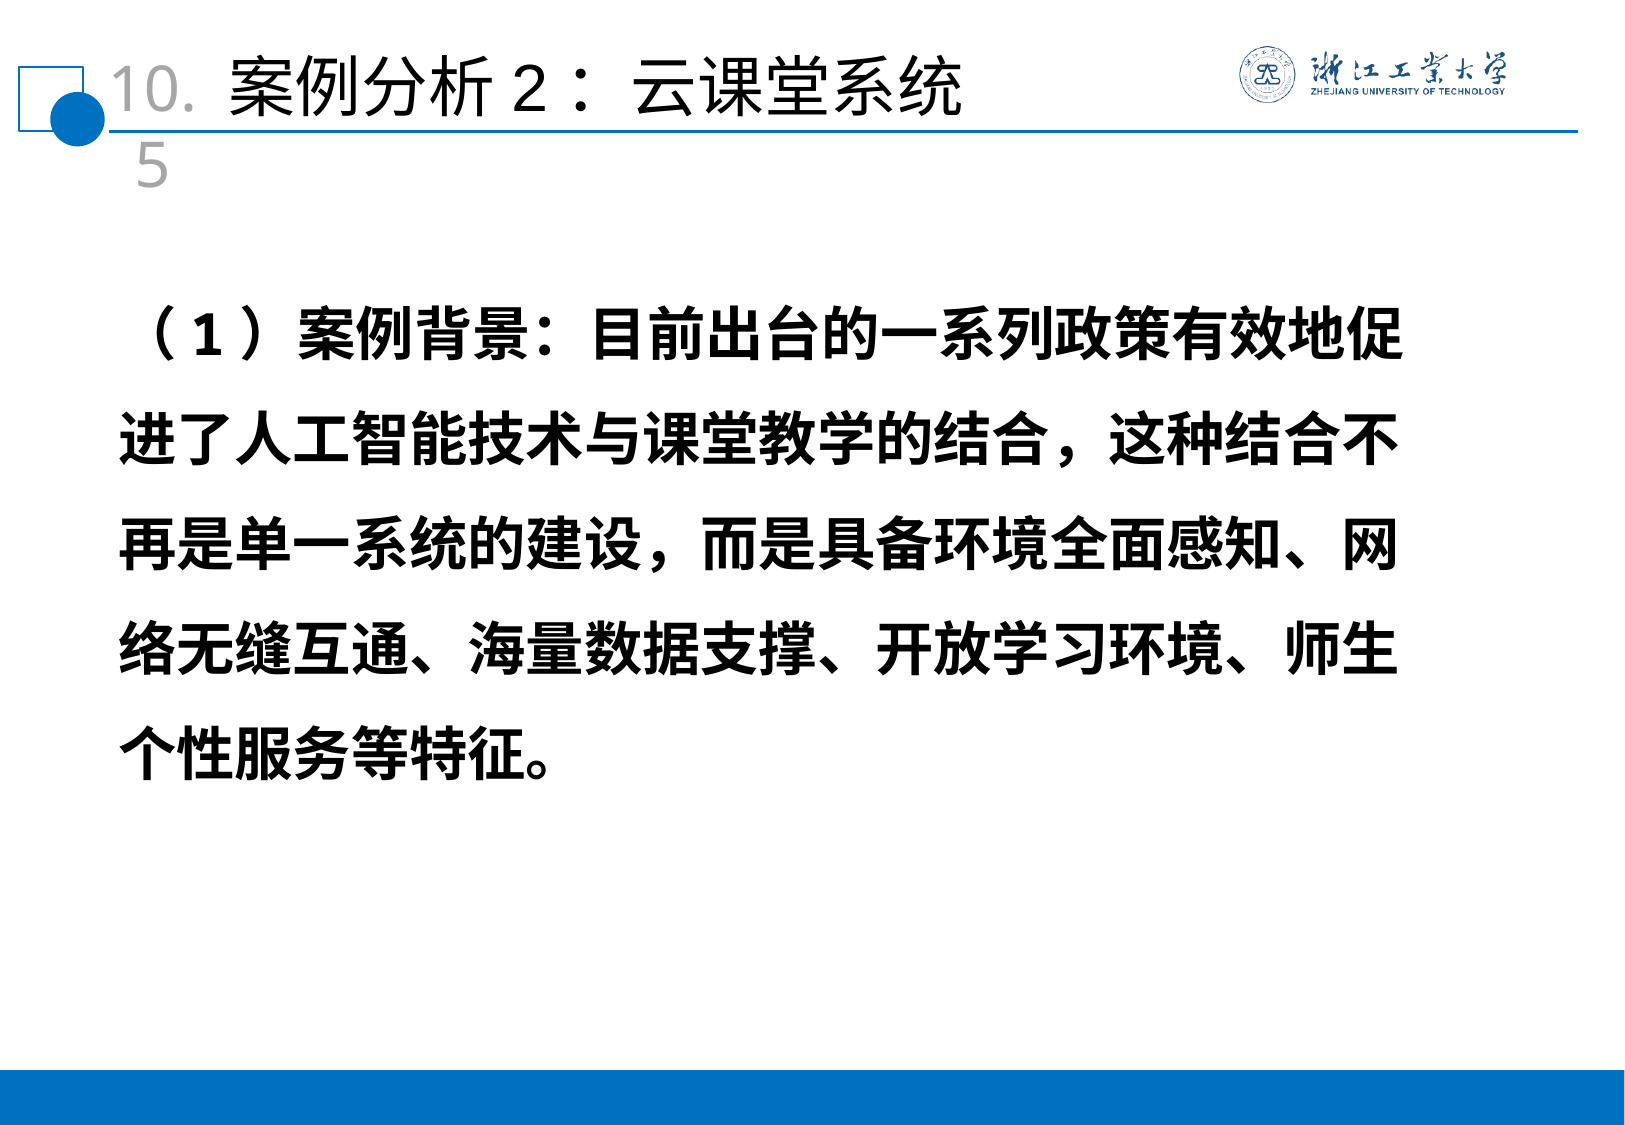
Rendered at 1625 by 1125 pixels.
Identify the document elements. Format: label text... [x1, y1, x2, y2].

text_box 10.5 [77, 139, 228, 209]
text_box （1）案例背景：目前出台的一系列政策有效地促进了人工智能技术与课堂教学的结合，这种结合不再是单一系统的建设，而是具备环境全面感知、网络无缝互通、海量数据支撑、开放学习环境、师生个性服务等特征。 [103, 254, 1436, 957]
text_box [0, 1068, 1625, 1125]
text_box 案例分析2：云课堂系统 [212, 36, 1190, 130]
picture [1225, 30, 1519, 115]
text_box 10.5 [77, 40, 212, 131]
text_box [18, 66, 105, 147]
